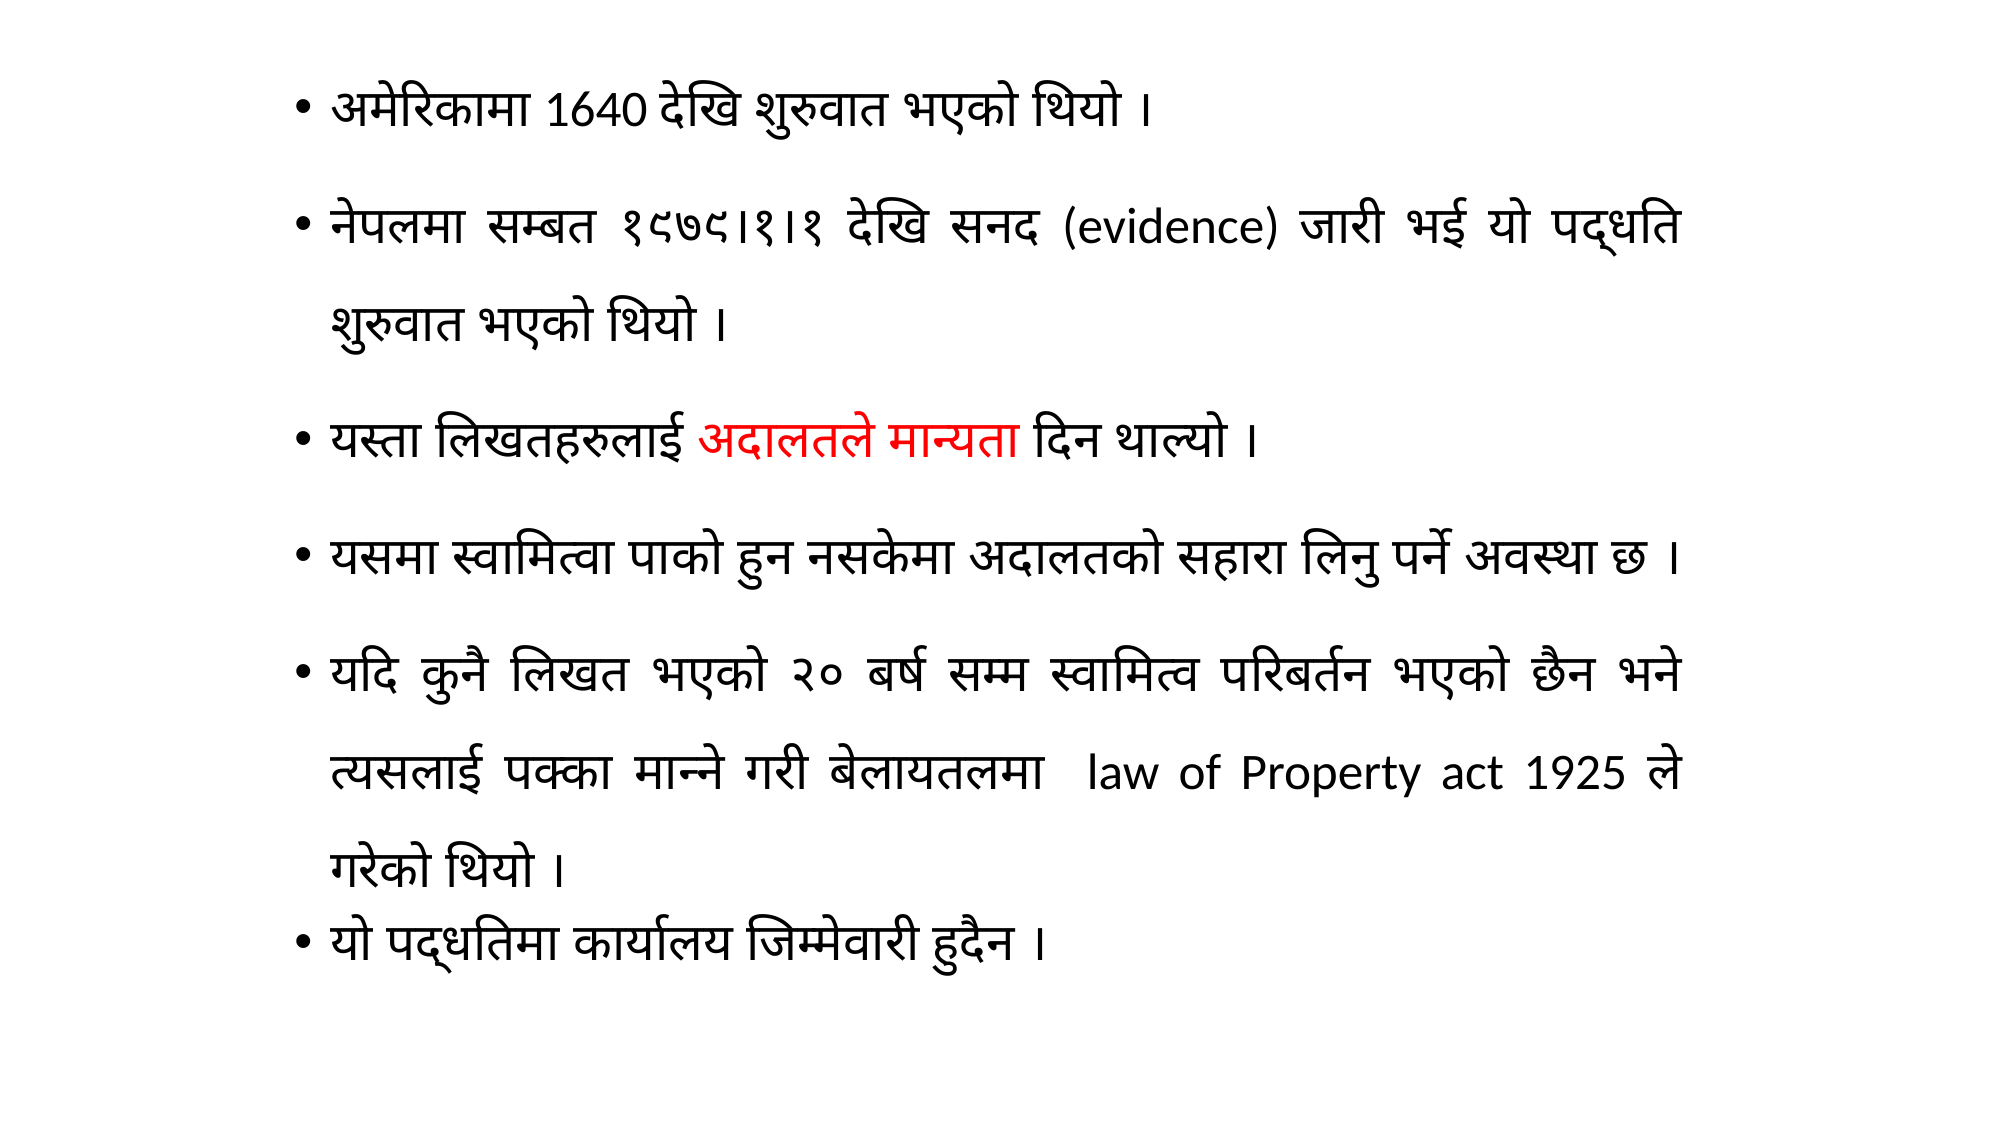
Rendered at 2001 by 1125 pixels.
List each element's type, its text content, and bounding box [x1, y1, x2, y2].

list अमेरिकामा 1640 देखि शुरुवात भएको थियो । नेपलमा सम्बत १९७९।१।१ देखि सनद (evidence) जारी भई यो पद्धति शुरुवात भएको थियो । यस्ता लिखतहरुलाई अदालतले मान्यता दिन थाल्यो । यसमा स्वामित्वा पाको हुन नसकेमा अदालतको सहारा लिनु पर्ने अवस्था छ । यदि कुनै लिखत भएको २० बर्ष सम्म स्वामित्व परिबर्तन भएको छैन भने त्यसलाई पक्का मान्ने गरी बेलायतलमा law of Property act 1925 ले गरेको थियो । यो पद्धतिमा कार्यालय जिम्मेवारी हुदैन । [279, 30, 1697, 1083]
